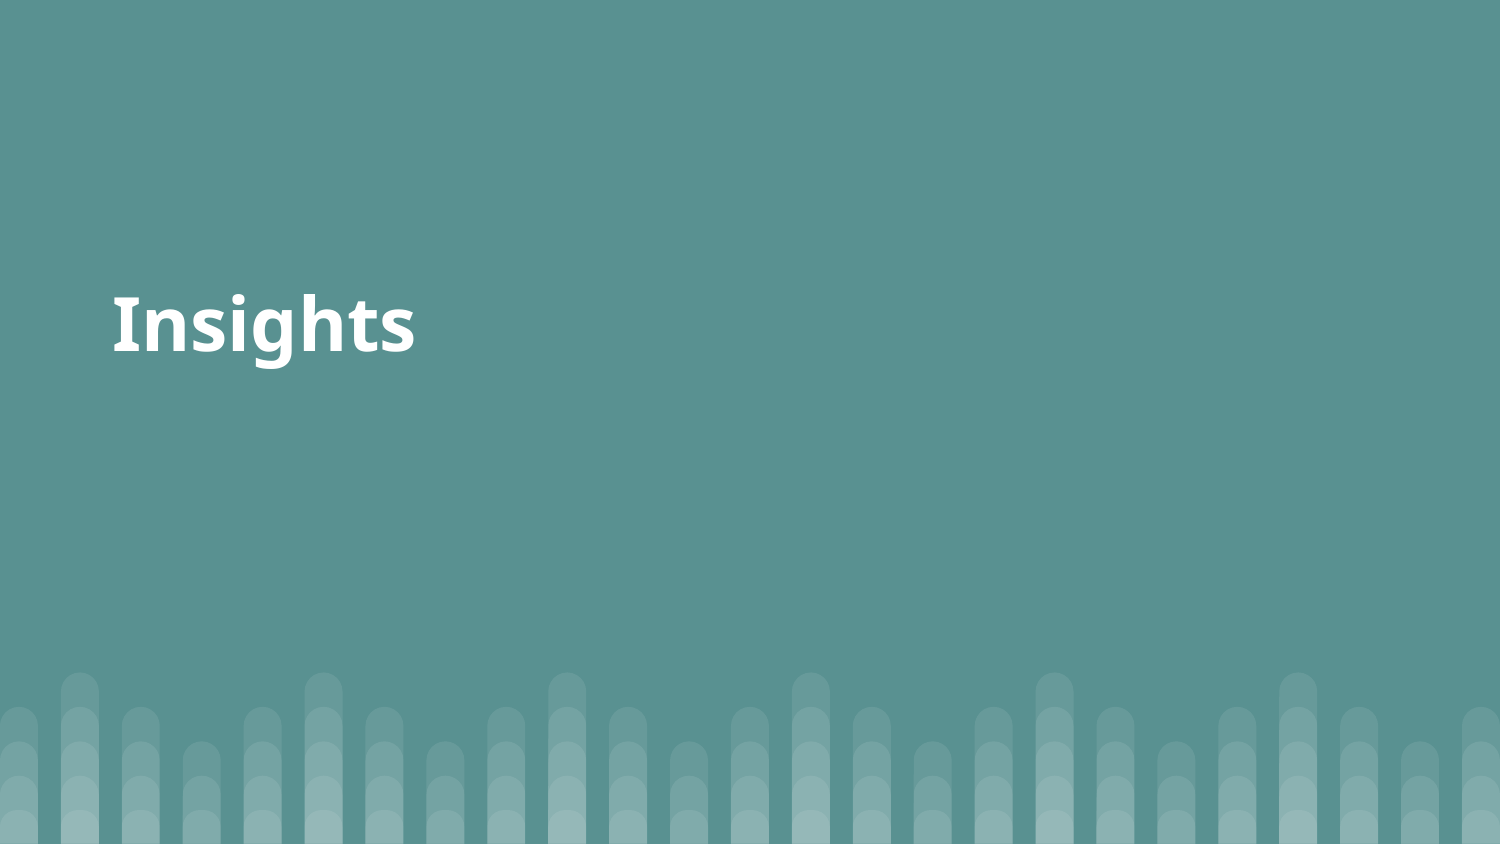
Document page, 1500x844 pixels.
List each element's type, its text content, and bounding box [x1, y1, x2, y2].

title Insights [97, 168, 1244, 474]
